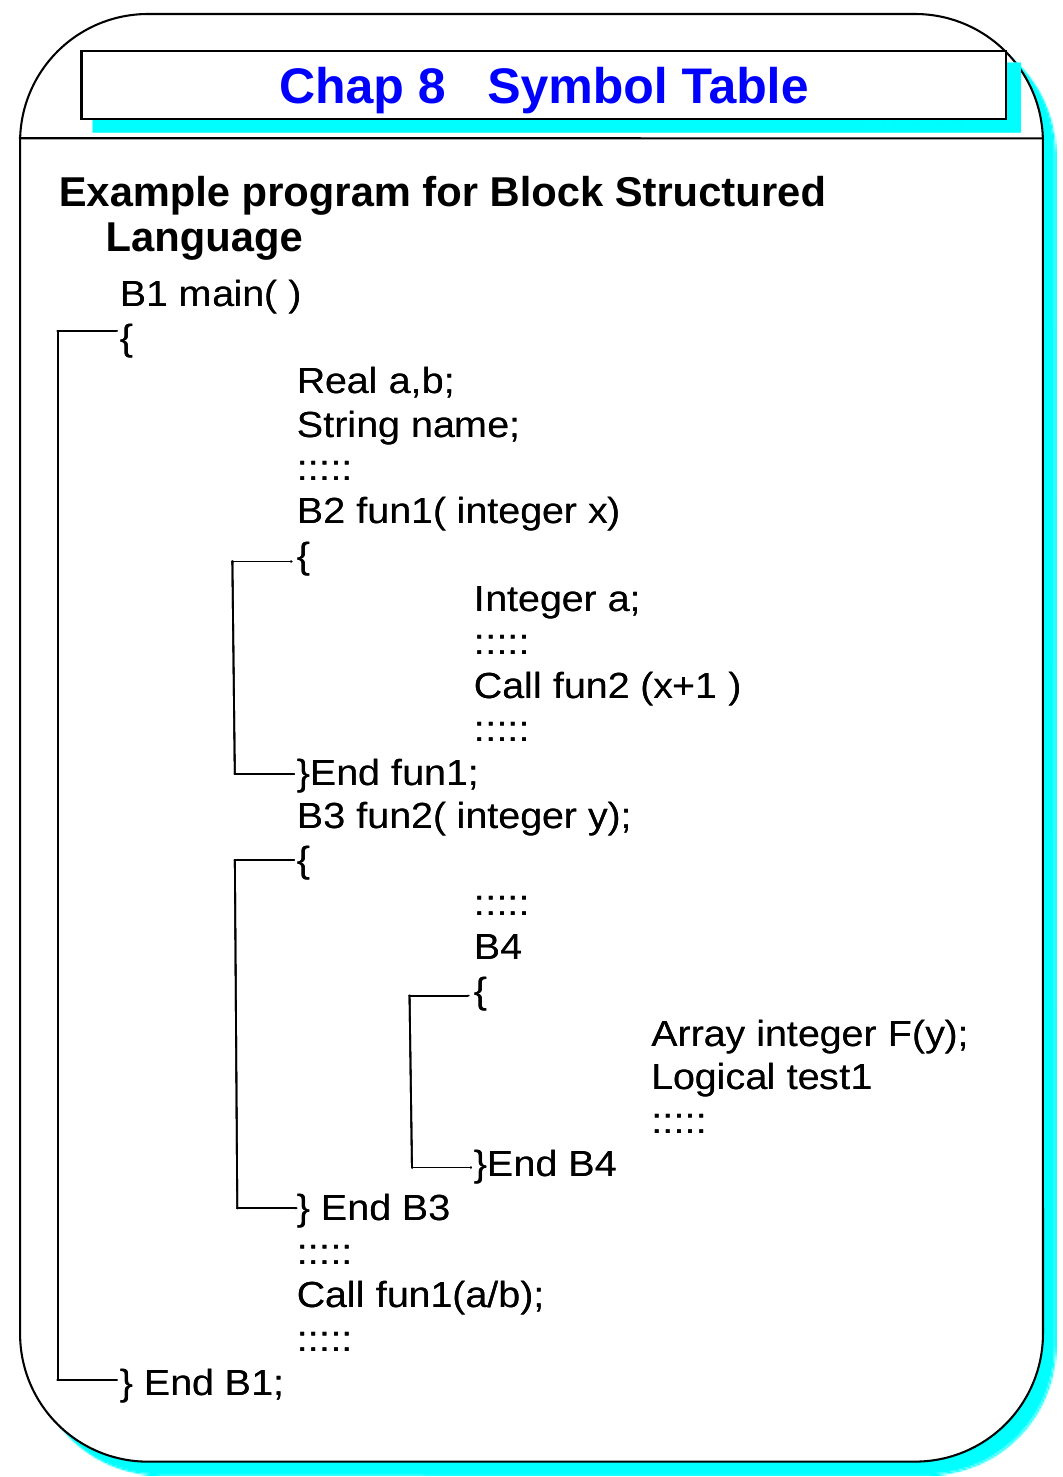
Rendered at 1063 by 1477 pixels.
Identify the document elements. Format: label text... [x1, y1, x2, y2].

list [56, 262, 990, 1414]
text_box Example program for Block Structured Language [43, 163, 1001, 289]
title Chap 8 Symbol Table [80, 50, 1007, 120]
